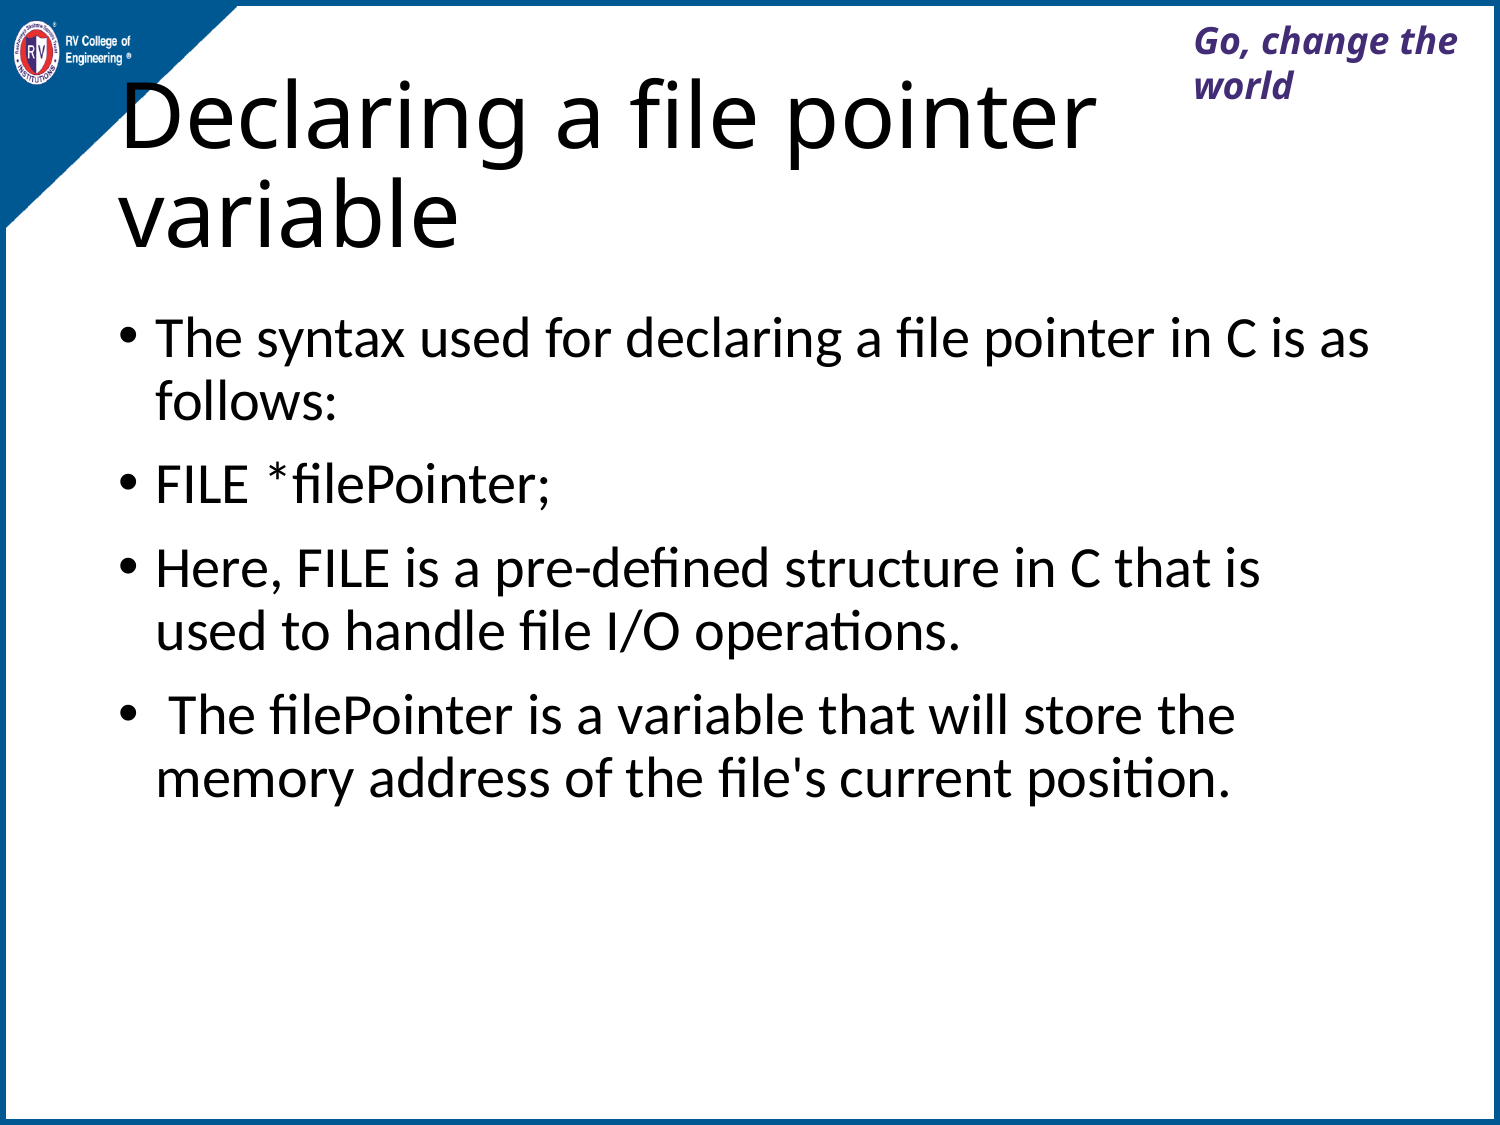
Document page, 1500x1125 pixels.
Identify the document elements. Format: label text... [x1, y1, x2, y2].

list The syntax used for declaring a file pointer in C is as follows: FILE *filePointer; Here, FILE is a pre-defined structure in C that is used to handle file I/O operations. The filePointer is a variable that will store the memory address of the file's current position. [103, 299, 1397, 1014]
title Declaring a file pointer variable [103, 59, 1397, 278]
picture [1, 6, 237, 232]
